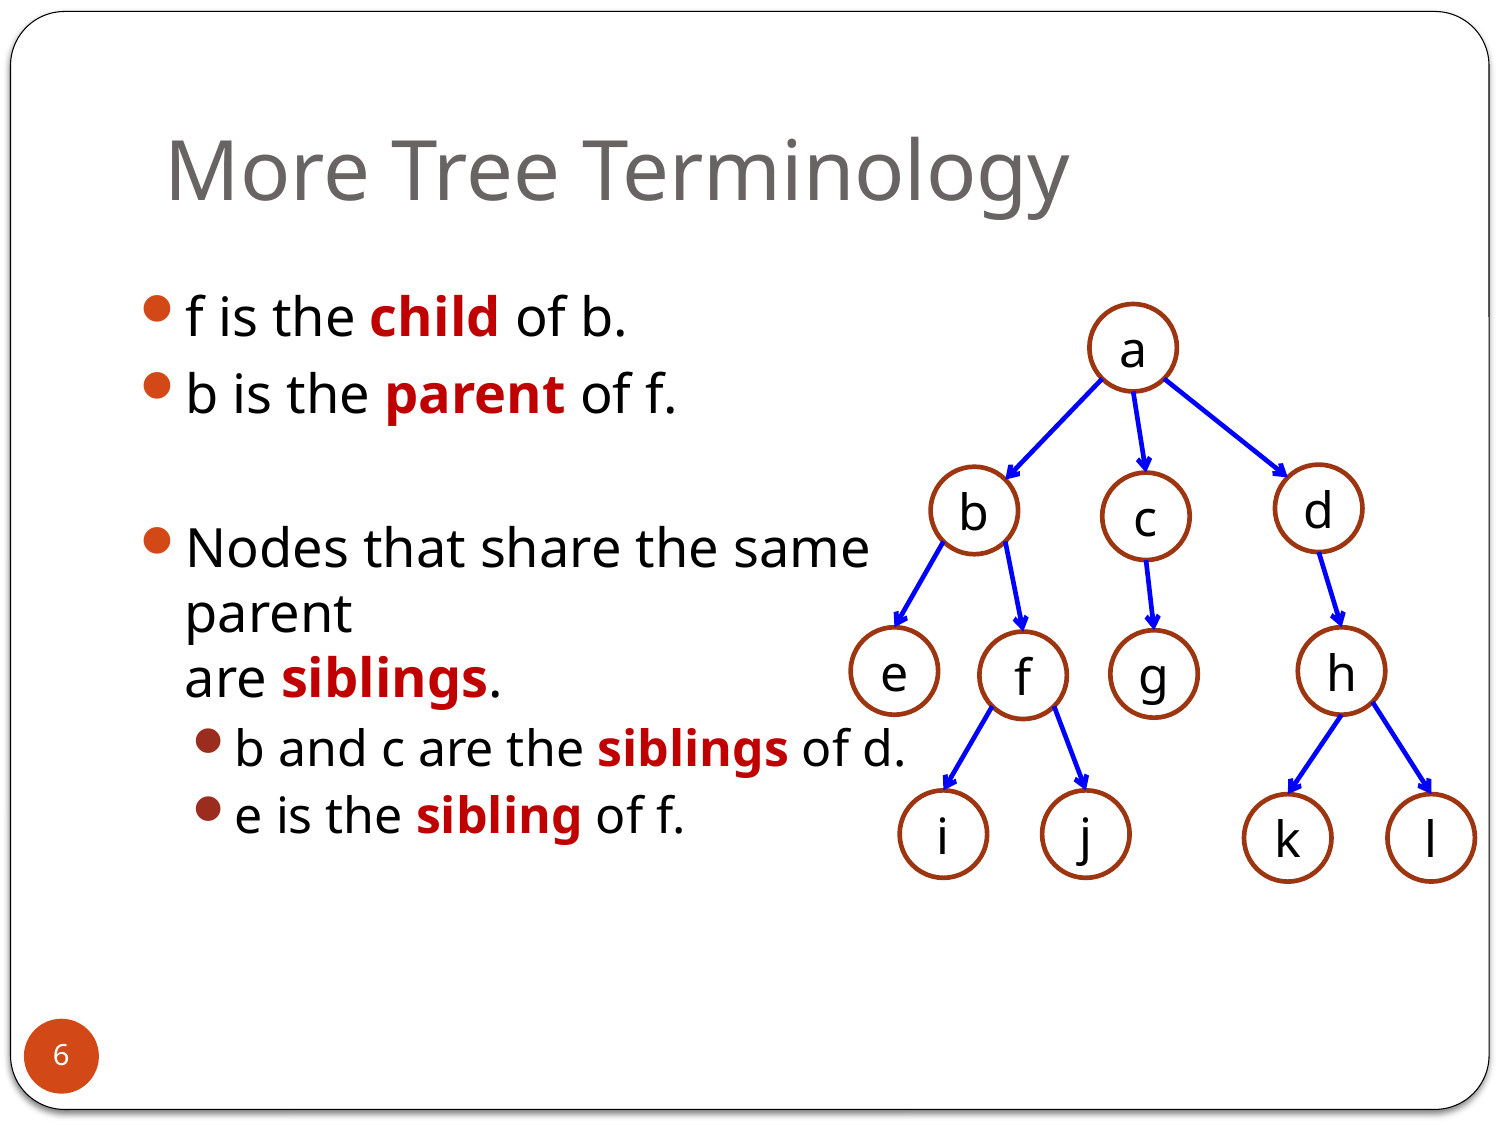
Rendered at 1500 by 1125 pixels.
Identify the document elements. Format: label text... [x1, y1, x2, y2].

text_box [850, 303, 1476, 882]
title More Tree Terminology [150, 45, 1425, 233]
slide_number 6 [23, 1018, 99, 1094]
list f is the child of b. b is the parent of f. Nodes that share the same parent are siblings. b and c are the siblings of d. e is the sibling of f. [125, 275, 925, 1025]
